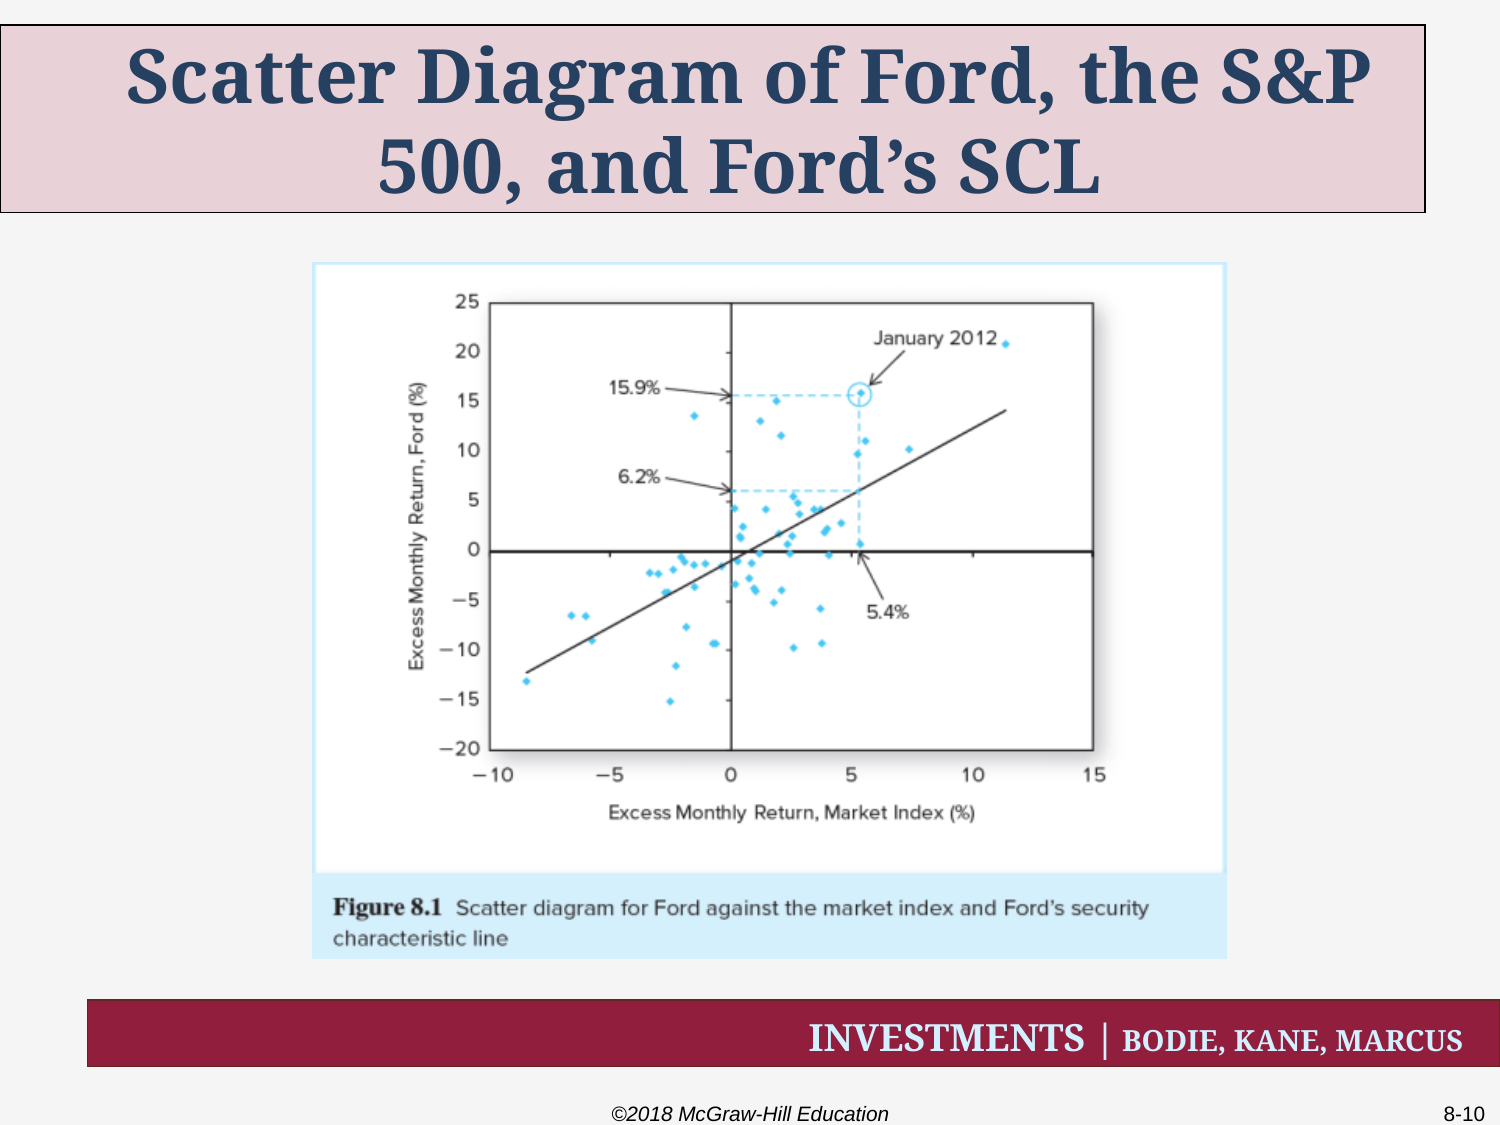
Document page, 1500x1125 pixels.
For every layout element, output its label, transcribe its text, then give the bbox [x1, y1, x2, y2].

slide_number 8-10 [1162, 1102, 1500, 1124]
title Scatter Diagram of Ford, the S&P 500, and Ford’s SCL [75, 12, 1425, 226]
footer ©2018 McGraw-Hill Education [496, 1102, 1004, 1124]
picture [312, 262, 1228, 959]
